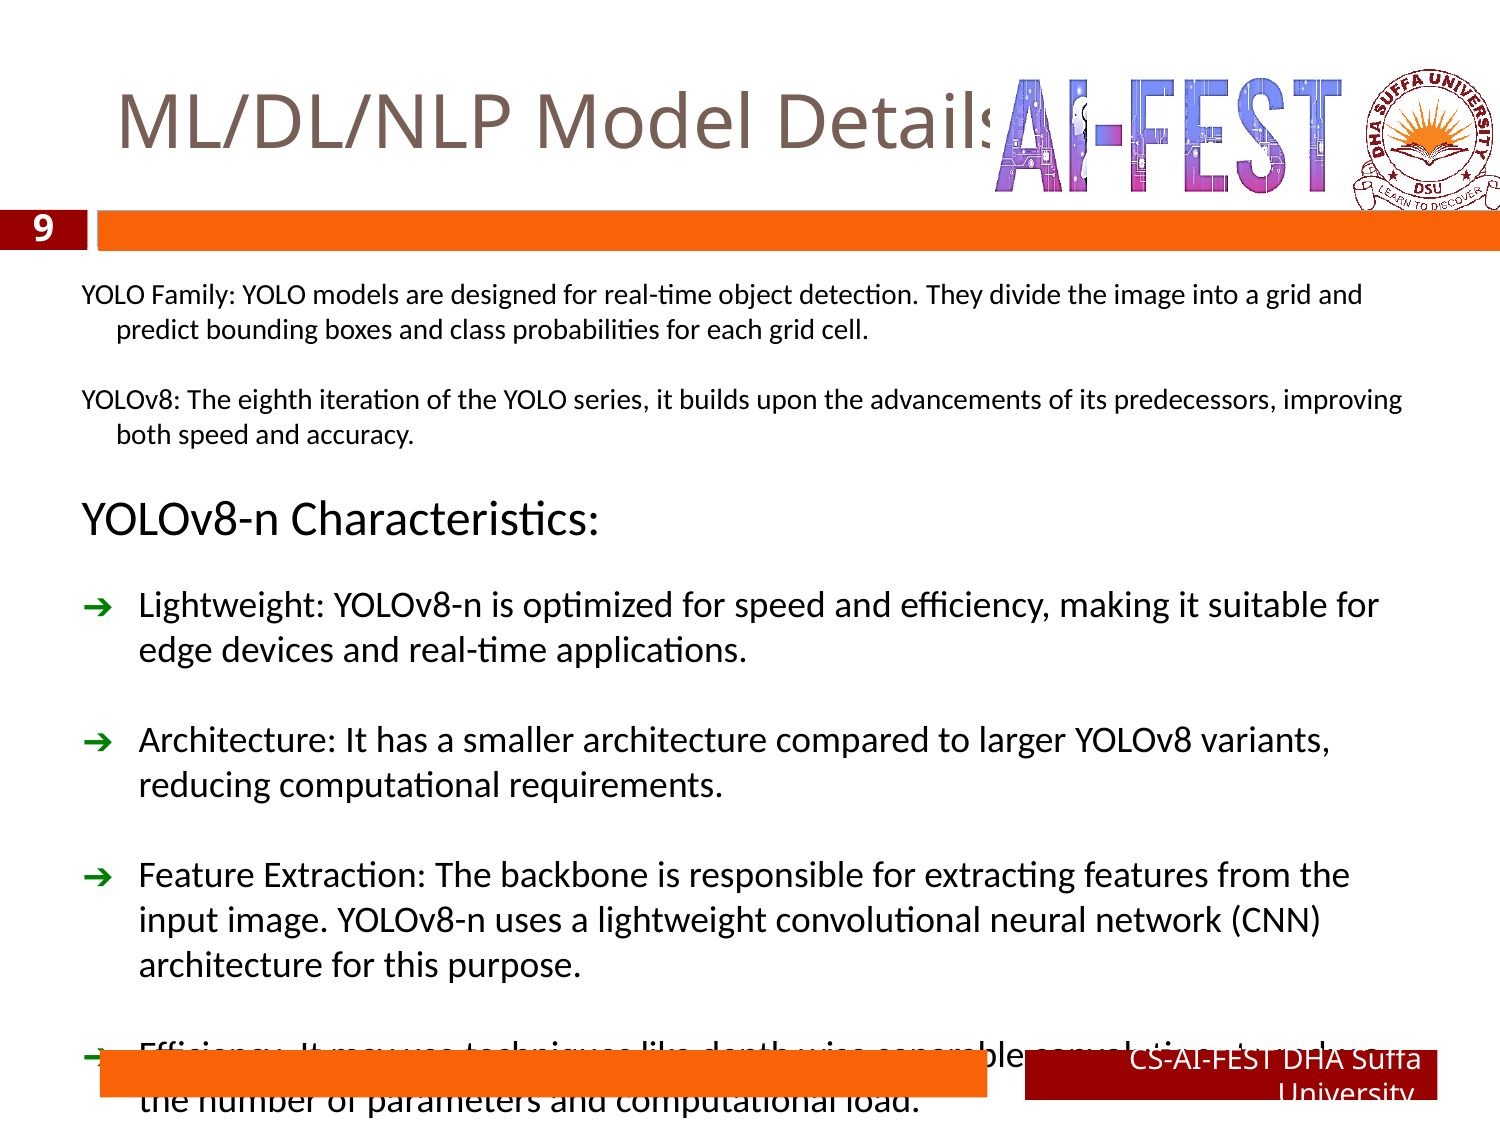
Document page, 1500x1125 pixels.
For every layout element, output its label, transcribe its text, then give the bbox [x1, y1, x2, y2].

title ML/DL/NLP Model Details [100, 37, 1350, 200]
slide_number CS-AI-FEST DHA Suffa University [1025, 1050, 1438, 1100]
picture [989, 50, 1500, 211]
footer [99, 1050, 988, 1098]
slide_number ‹#› [0, 209, 88, 250]
list YOLO Family: YOLO models are designed for real-time object detection. They divide the image into a grid and predict bounding boxes and class probabilities for each grid cell. YOLOv8: The eighth iteration of the YOLO series, it builds upon the advancements of its predecessors, improving both speed and accuracy. YOLOv8-n Characteristics: Lightweight: YOLOv8-n is optimized for speed and efficiency, making it suitable for edge devices and real-time applications. Architecture: It has a smaller architecture compared to larger YOLOv8 variants, reducing computational requirements. Feature Extraction: The backbone is responsible for extracting features from the input image. YOLOv8-n uses a lightweight convolutional neural network (CNN) architecture for this purpose. Efficiency: It may use techniques like depth wise separable convolutions to reduce the number of parameters and computational load. [48, 249, 1438, 1125]
